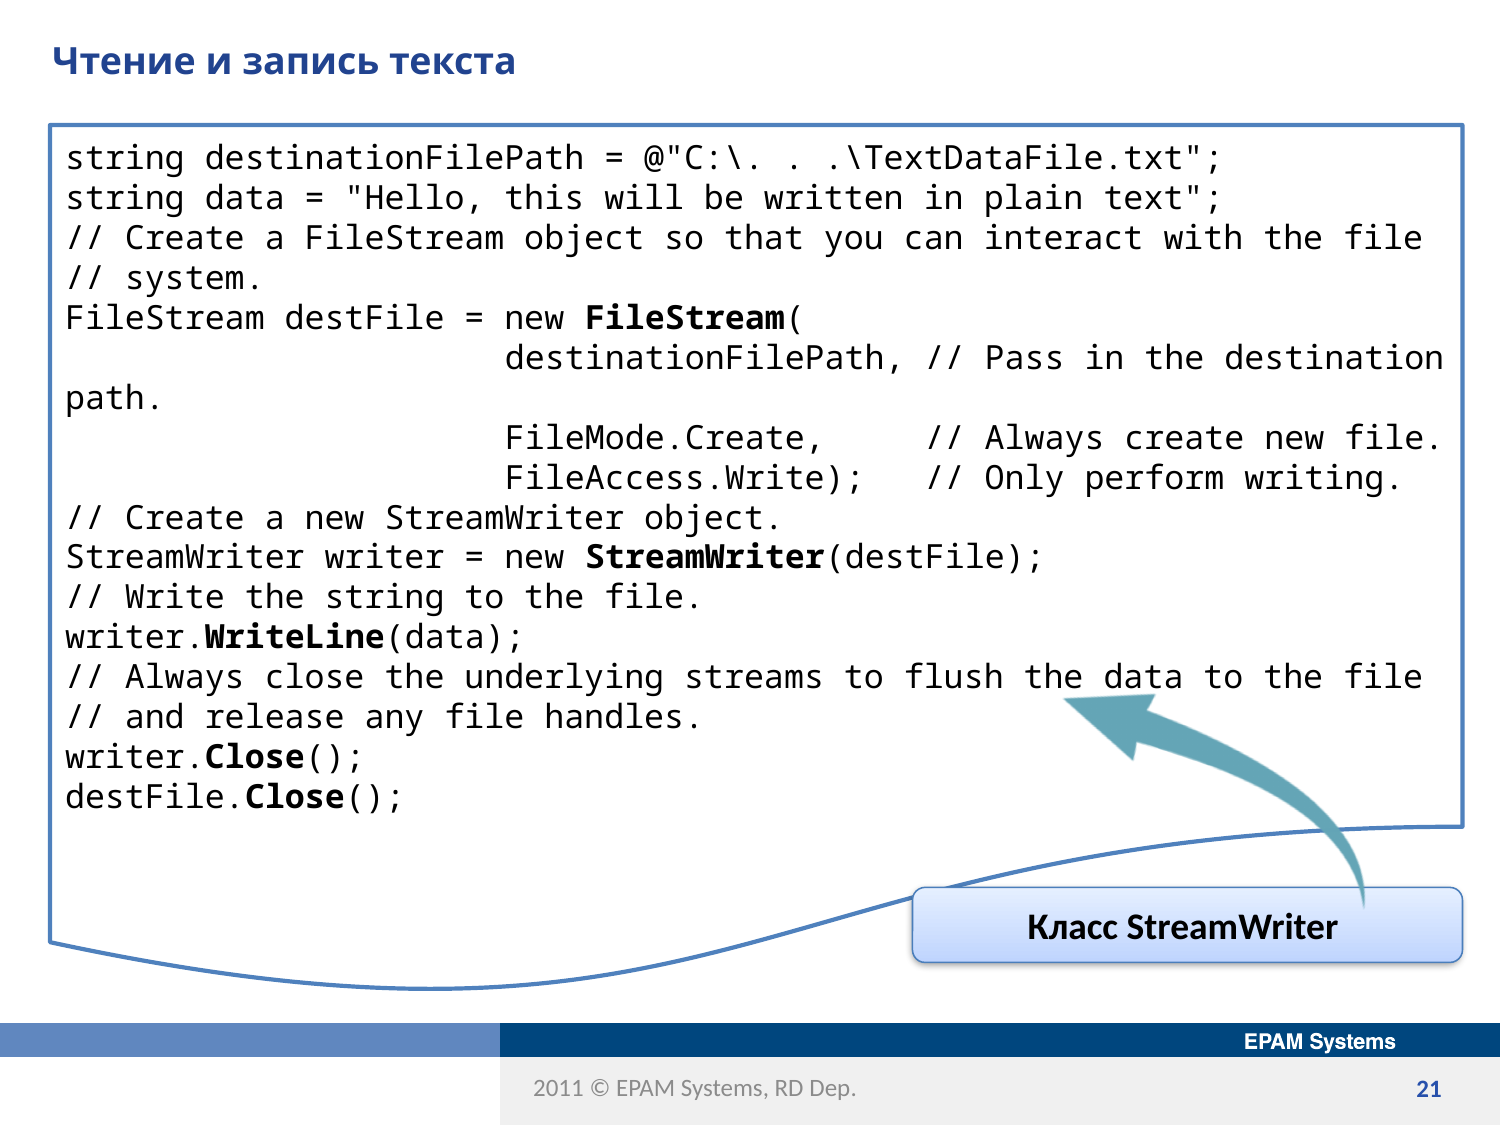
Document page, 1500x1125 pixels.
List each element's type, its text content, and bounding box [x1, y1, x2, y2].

text_box string destinationFilePath = @"C:\. . .\TextDataFile.txt"; string data = "Hello, this will be written in plain text"; // Create a FileStream object so that you can interact with the file // system. FileStream destFile = new FileStream( destinationFilePath, // Pass in the destination path. FileMode.Create, // Always create new file. FileAccess.Write); // Only perform writing. // Create a new StreamWriter object. StreamWriter writer = new StreamWriter(destFile); // Write the string to the file. writer.WriteLine(data); // Always close the underlying streams to flush the data to the file // and release any file handles. writer.Close(); destFile.Close(); [47, 122, 1465, 991]
picture [1038, 715, 1397, 864]
title Чтение и запись текста [36, 29, 1469, 90]
text_box Класс StreamWriter [911, 886, 1464, 964]
